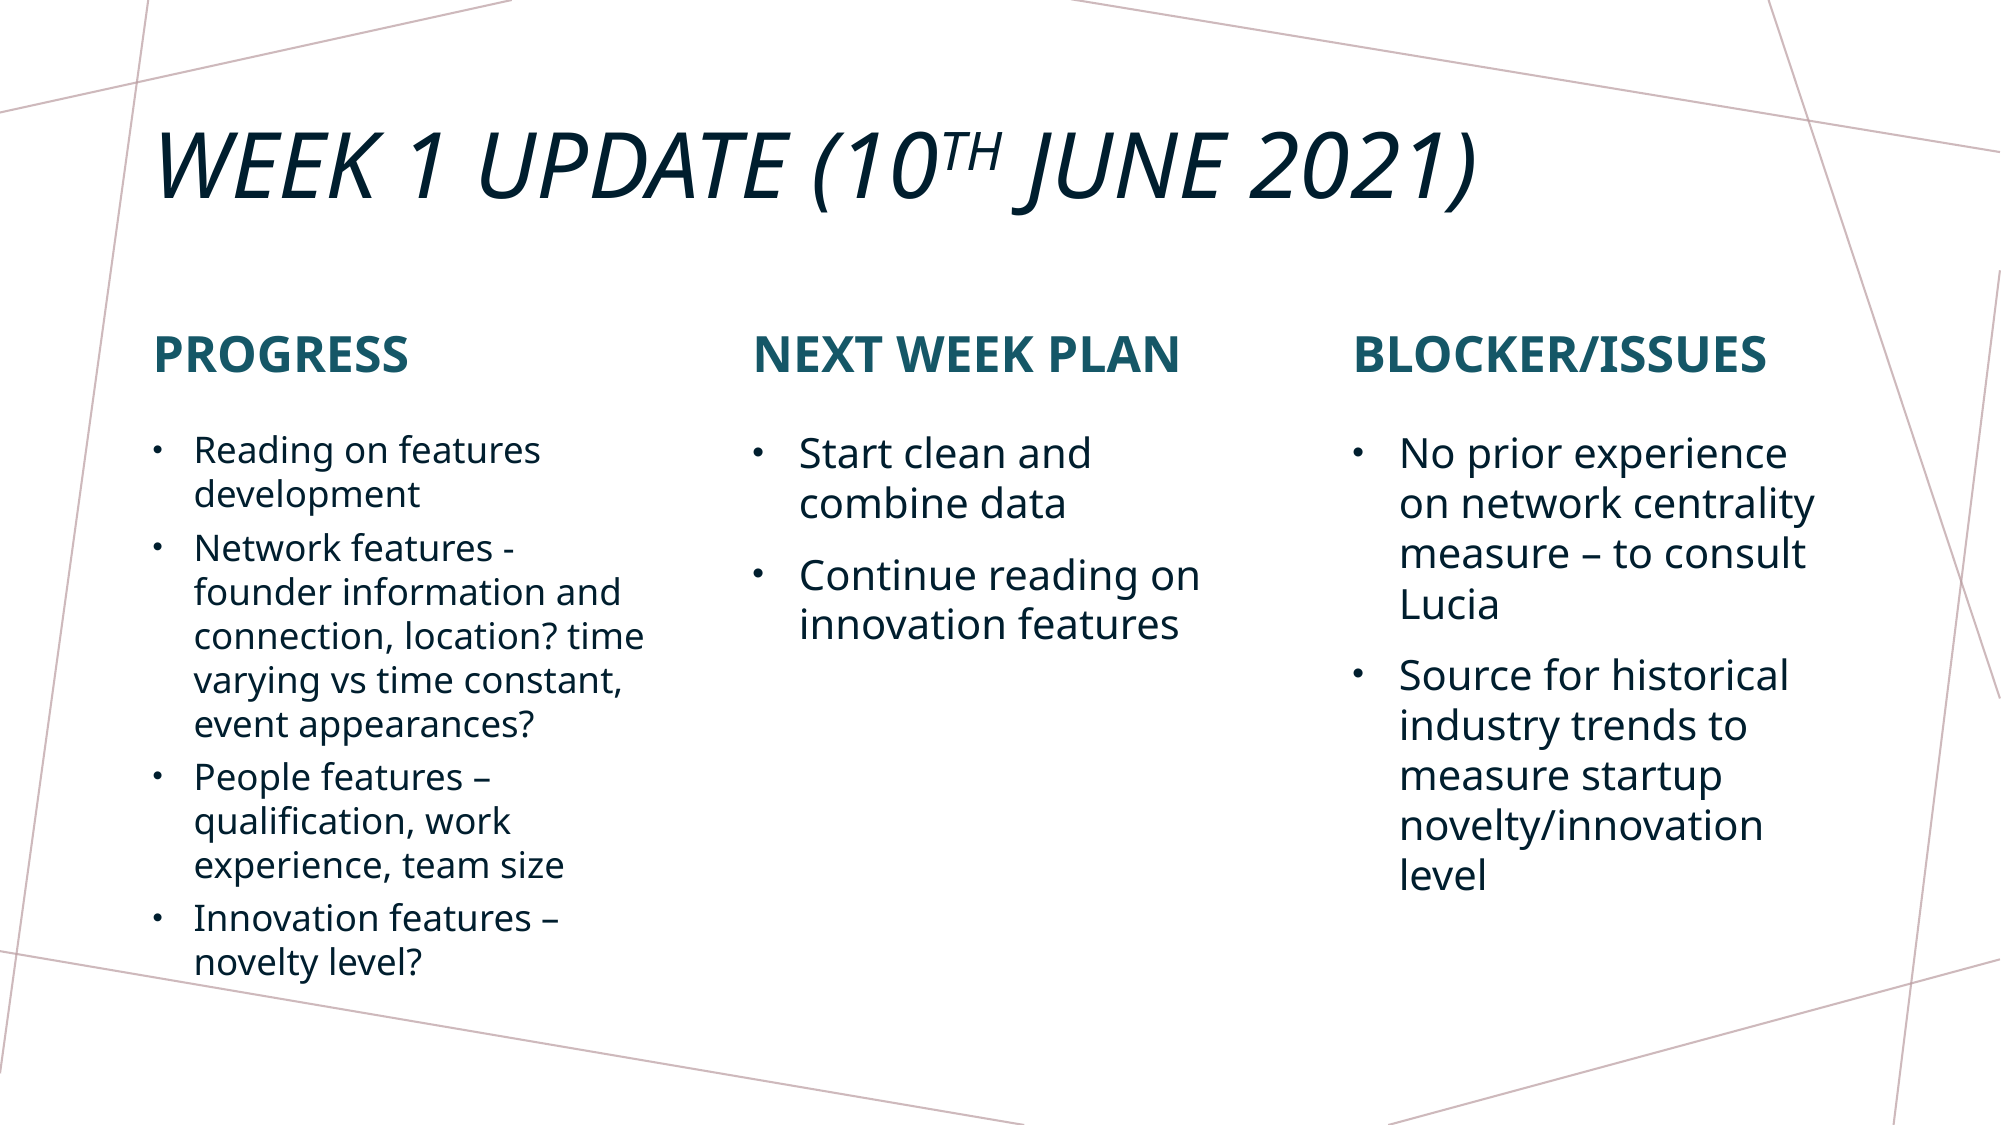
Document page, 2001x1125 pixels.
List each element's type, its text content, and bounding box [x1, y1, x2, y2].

list progress [137, 284, 663, 419]
list Next week plan [737, 284, 1263, 419]
list No prior experience on network centrality measure – to consult Lucia Source for historical industry trends to measure startup novelty/innovation level [1337, 419, 1863, 1025]
list Blocker/issues [1337, 284, 1863, 419]
list Start clean and combine data Continue reading on innovation features [737, 419, 1263, 1025]
title Week 1 update (10th June 2021) [137, 59, 1863, 278]
list Reading on features development Network features - founder information and connection, location? time varying vs time constant, event appearances? People features – qualification, work experience, team size Innovation features – novelty level? [137, 419, 663, 1025]
